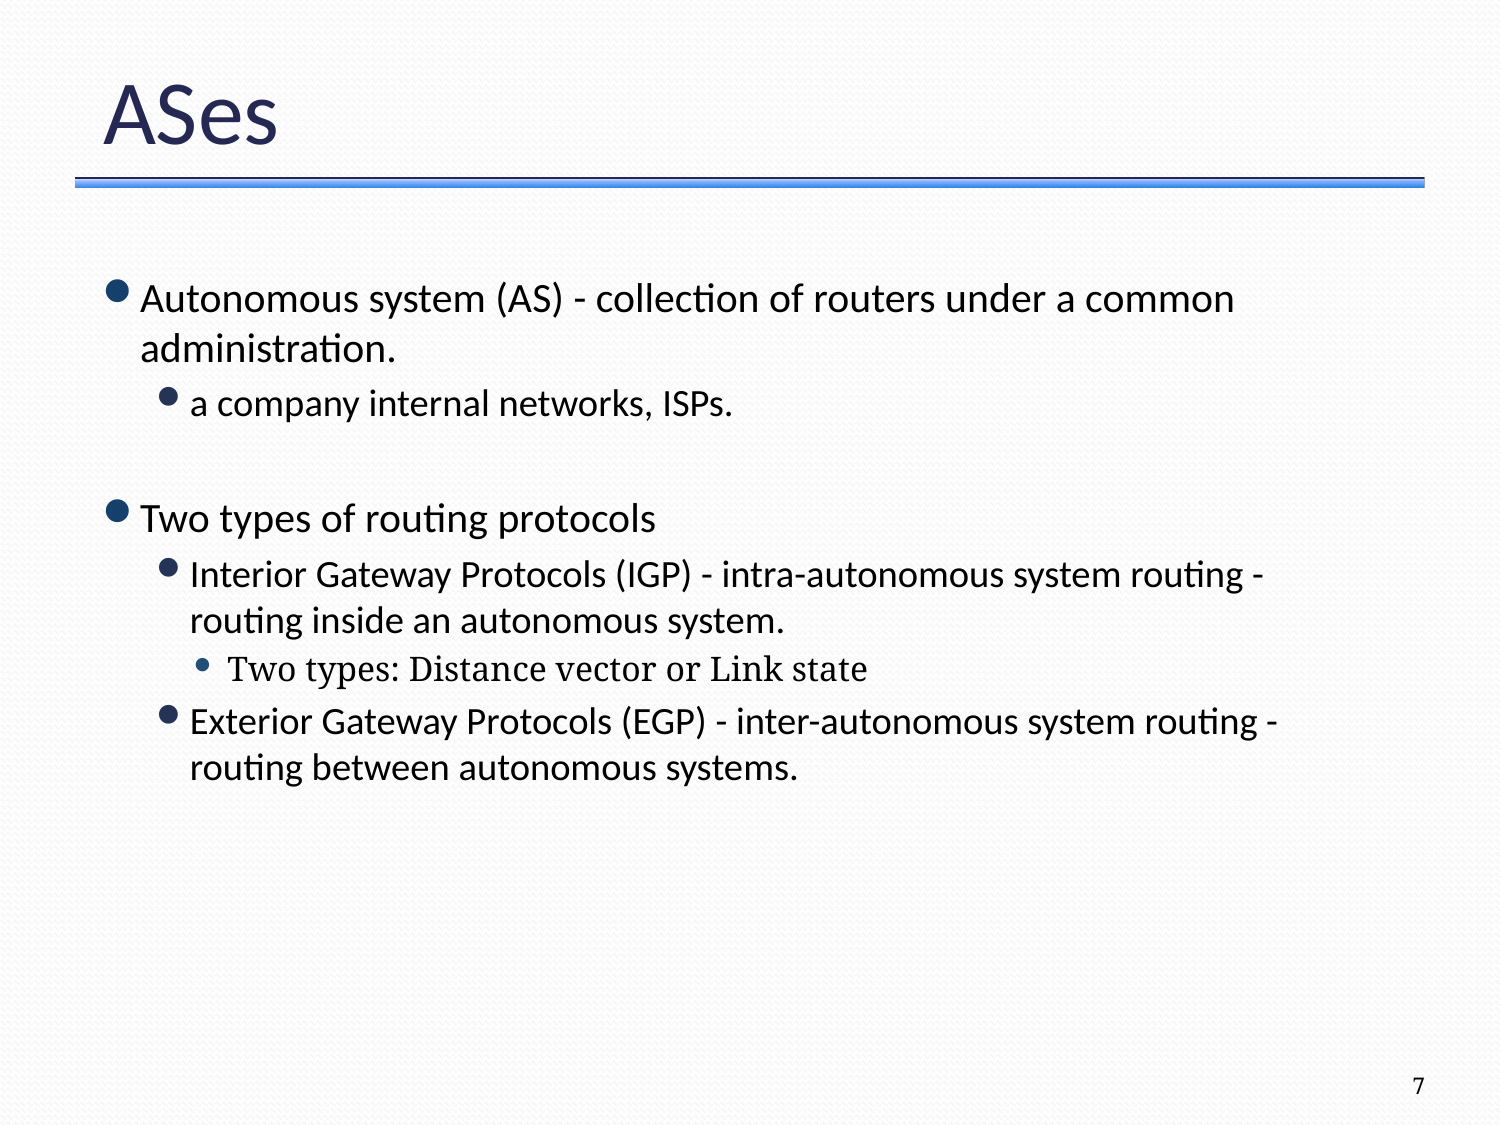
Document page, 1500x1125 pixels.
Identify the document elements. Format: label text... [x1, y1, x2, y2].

slide_number 7 [1299, 1042, 1425, 1103]
list Autonomous system (AS) - collection of routers under a common administration. a company internal networks, ISPs. Two types of routing protocols Interior Gateway Protocols (IGP) - intra-autonomous system routing - routing inside an autonomous system. Two types: Distance vector or Link state Exterior Gateway Protocols (EGP) - inter-autonomous system routing - routing between autonomous systems. [87, 263, 1382, 799]
picture [75, 177, 1425, 188]
title ASes [103, 0, 1397, 164]
